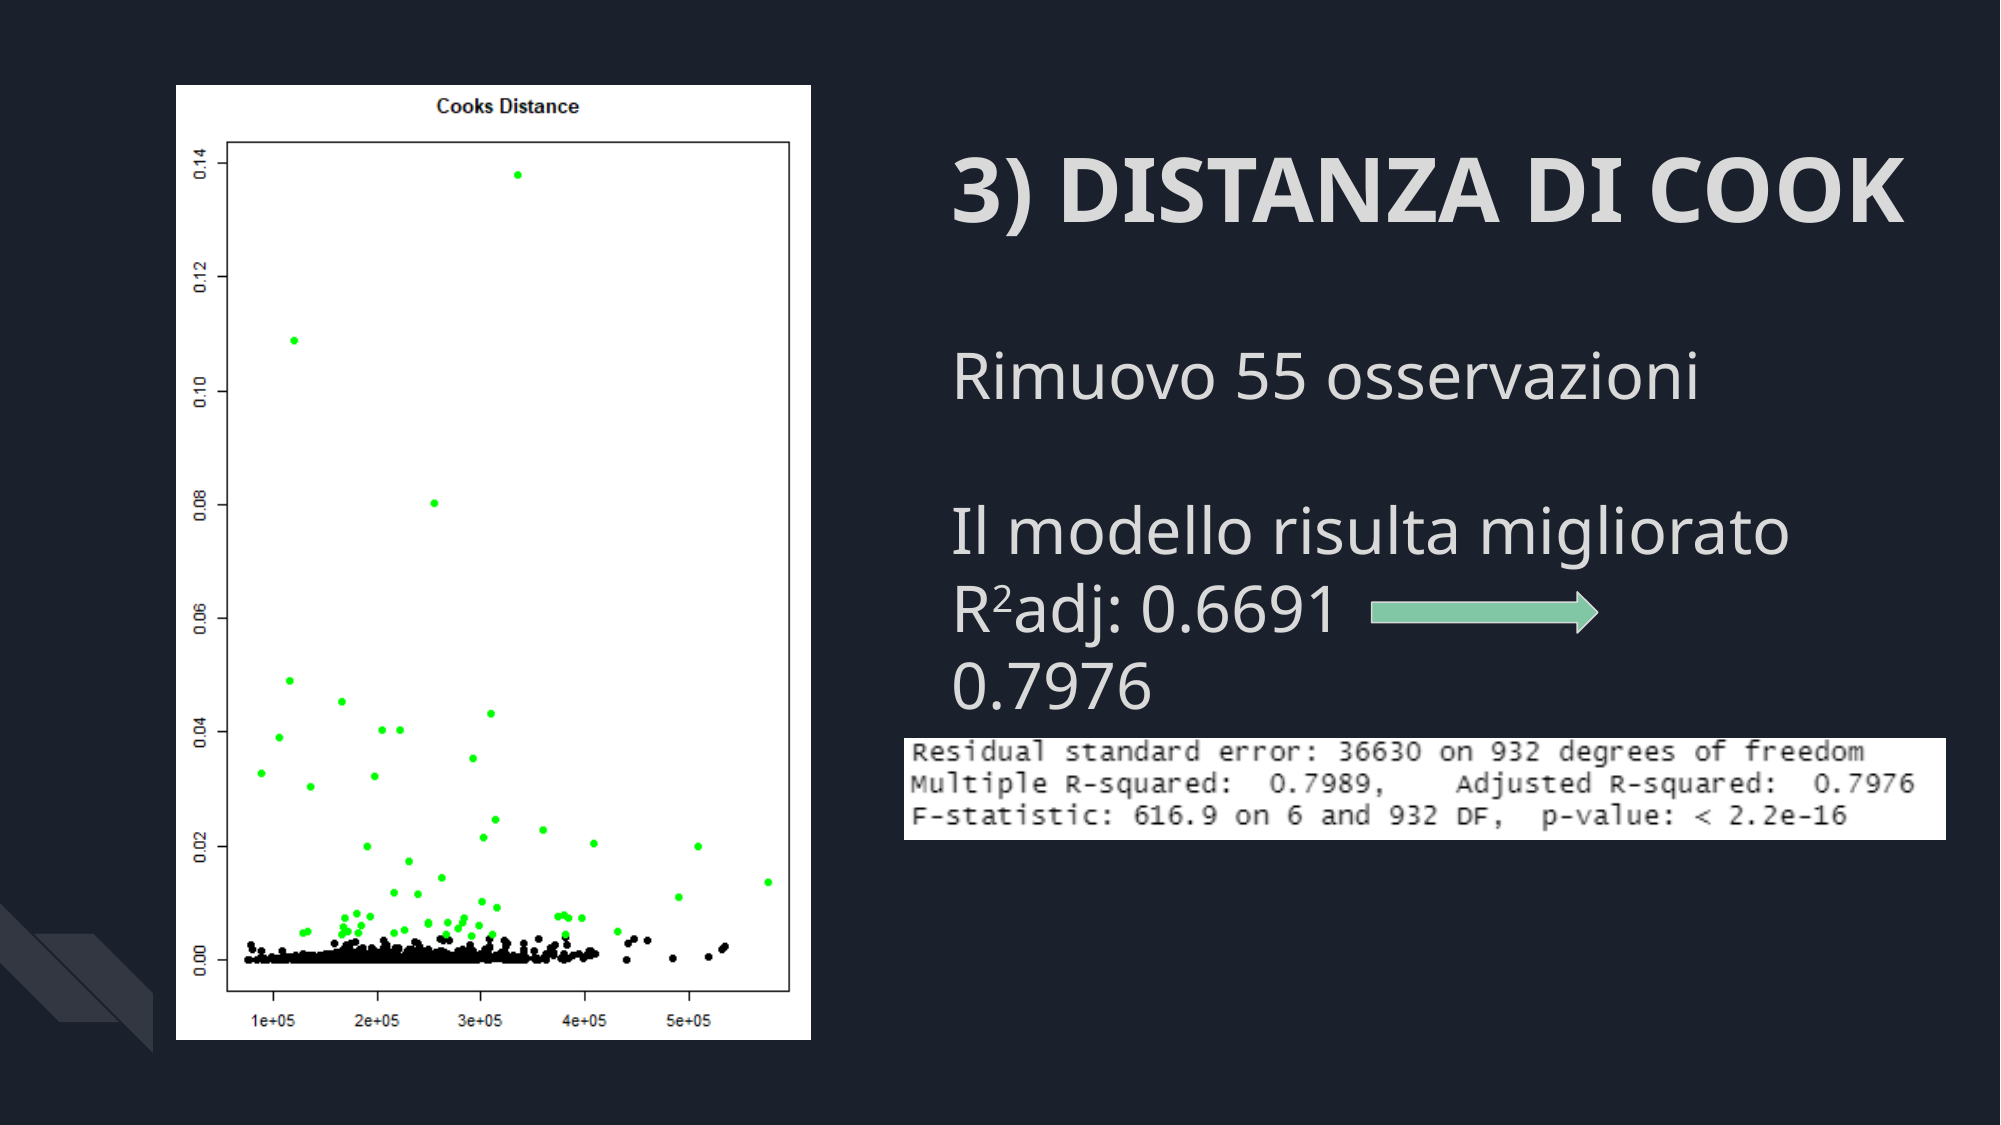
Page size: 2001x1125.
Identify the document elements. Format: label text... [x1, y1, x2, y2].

picture [175, 85, 811, 1040]
text_box [1371, 591, 1598, 634]
text_box 3) DISTANZA DI COOK Rimuovo 55 osservazioni Il modello risulta migliorato R2adj: 0.6691 0.7976 [936, 117, 1924, 736]
picture [904, 738, 1947, 841]
